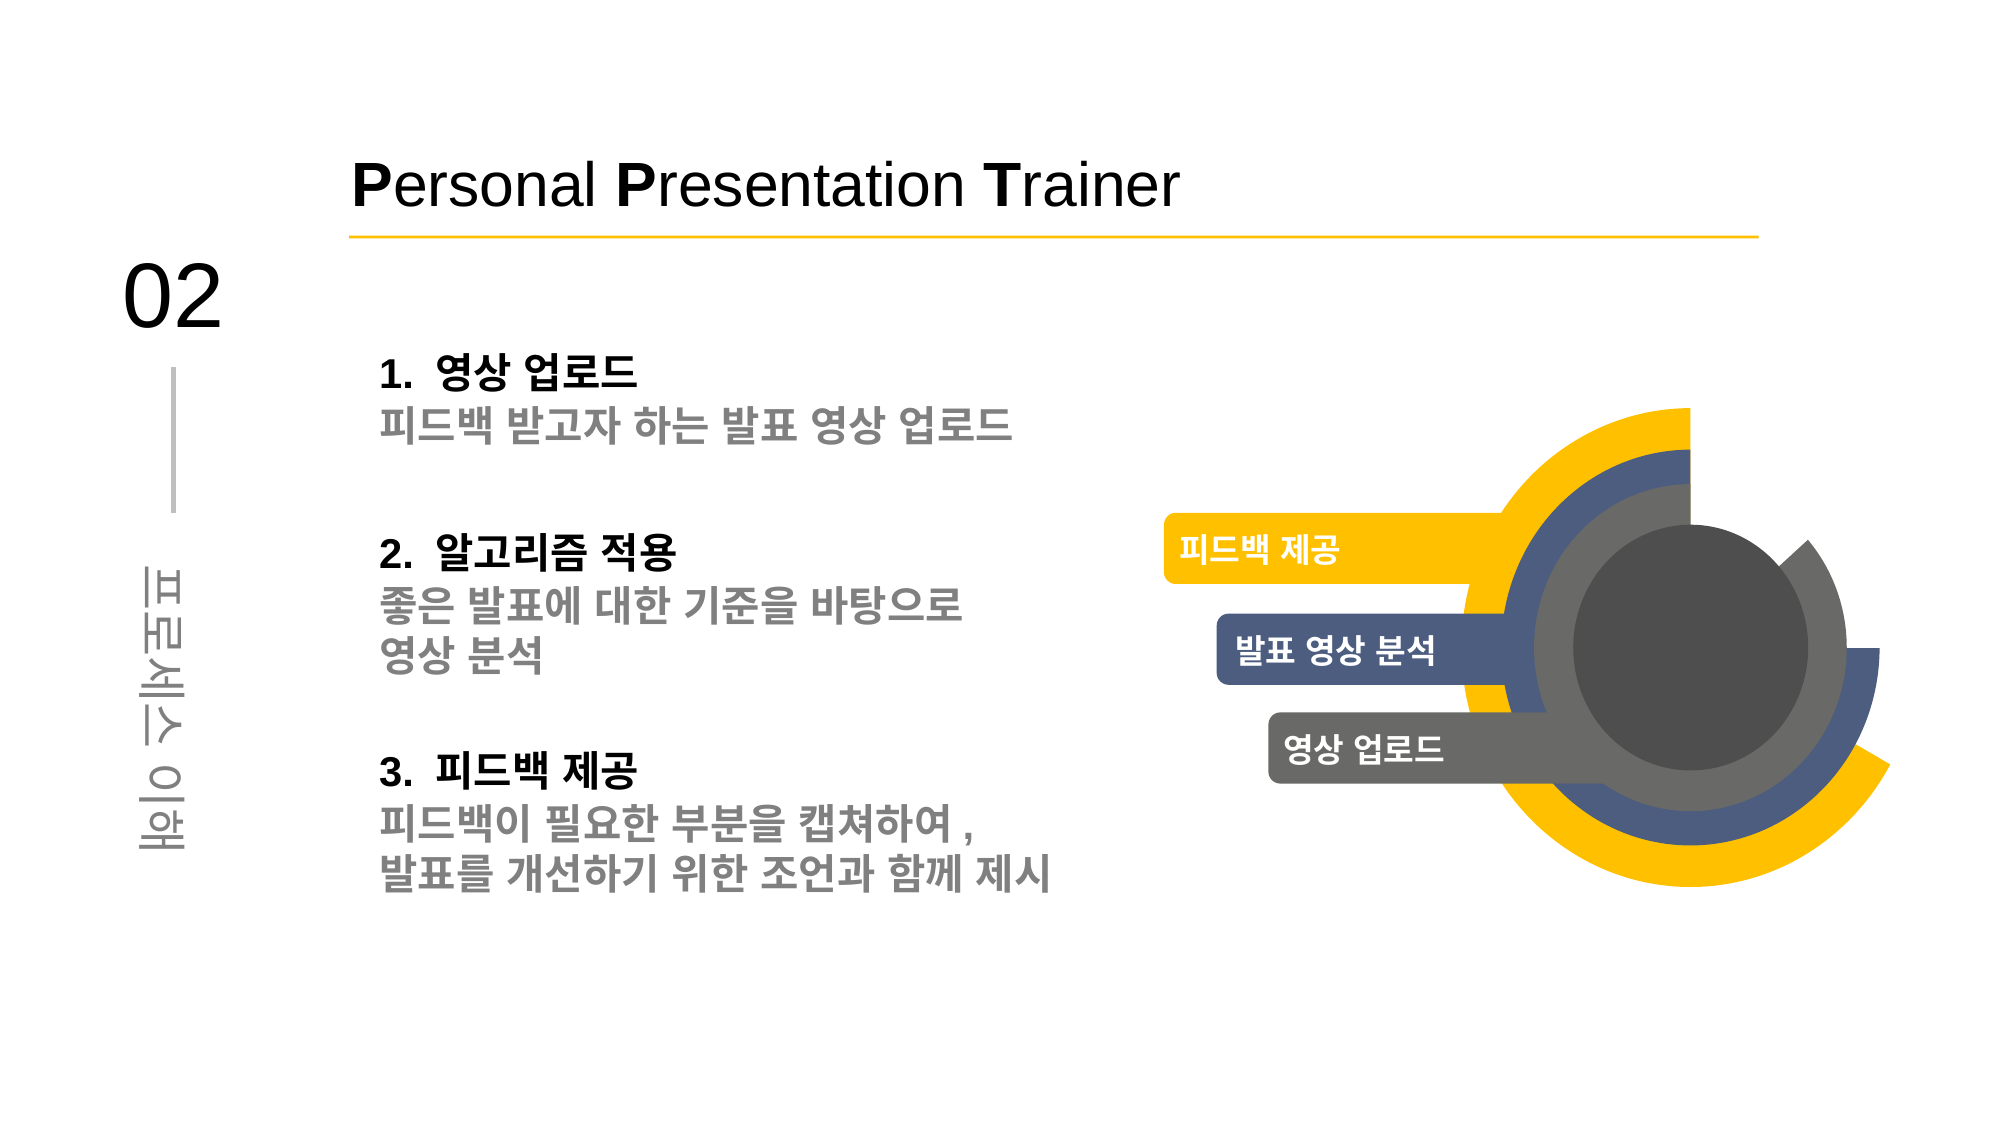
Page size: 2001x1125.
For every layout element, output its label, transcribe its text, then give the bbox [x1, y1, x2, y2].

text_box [1163, 408, 1920, 888]
text_box 좋은 발표에 대한 기준을 바탕으로 영상 분석 [364, 572, 1163, 688]
text_box [1440, 235, 1759, 239]
text_box 피드백이 필요한 부분을 캡쳐하여, 발표를 개선하기 위한 조언과 함께 제시 [364, 790, 1192, 906]
text_box Personal Presentation Trainer [336, 136, 1440, 241]
text_box 2. 알고리즘 적용 [364, 519, 860, 572]
text_box 02 [80, 228, 267, 355]
text_box 1. 영상 업로드 [364, 339, 860, 391]
text_box 3. 피드백 제공 [364, 737, 860, 790]
text_box 피드백 받고자 하는 발표 영상 업로드 [364, 391, 1192, 457]
text_box 프로세스 이해 [110, 549, 202, 986]
